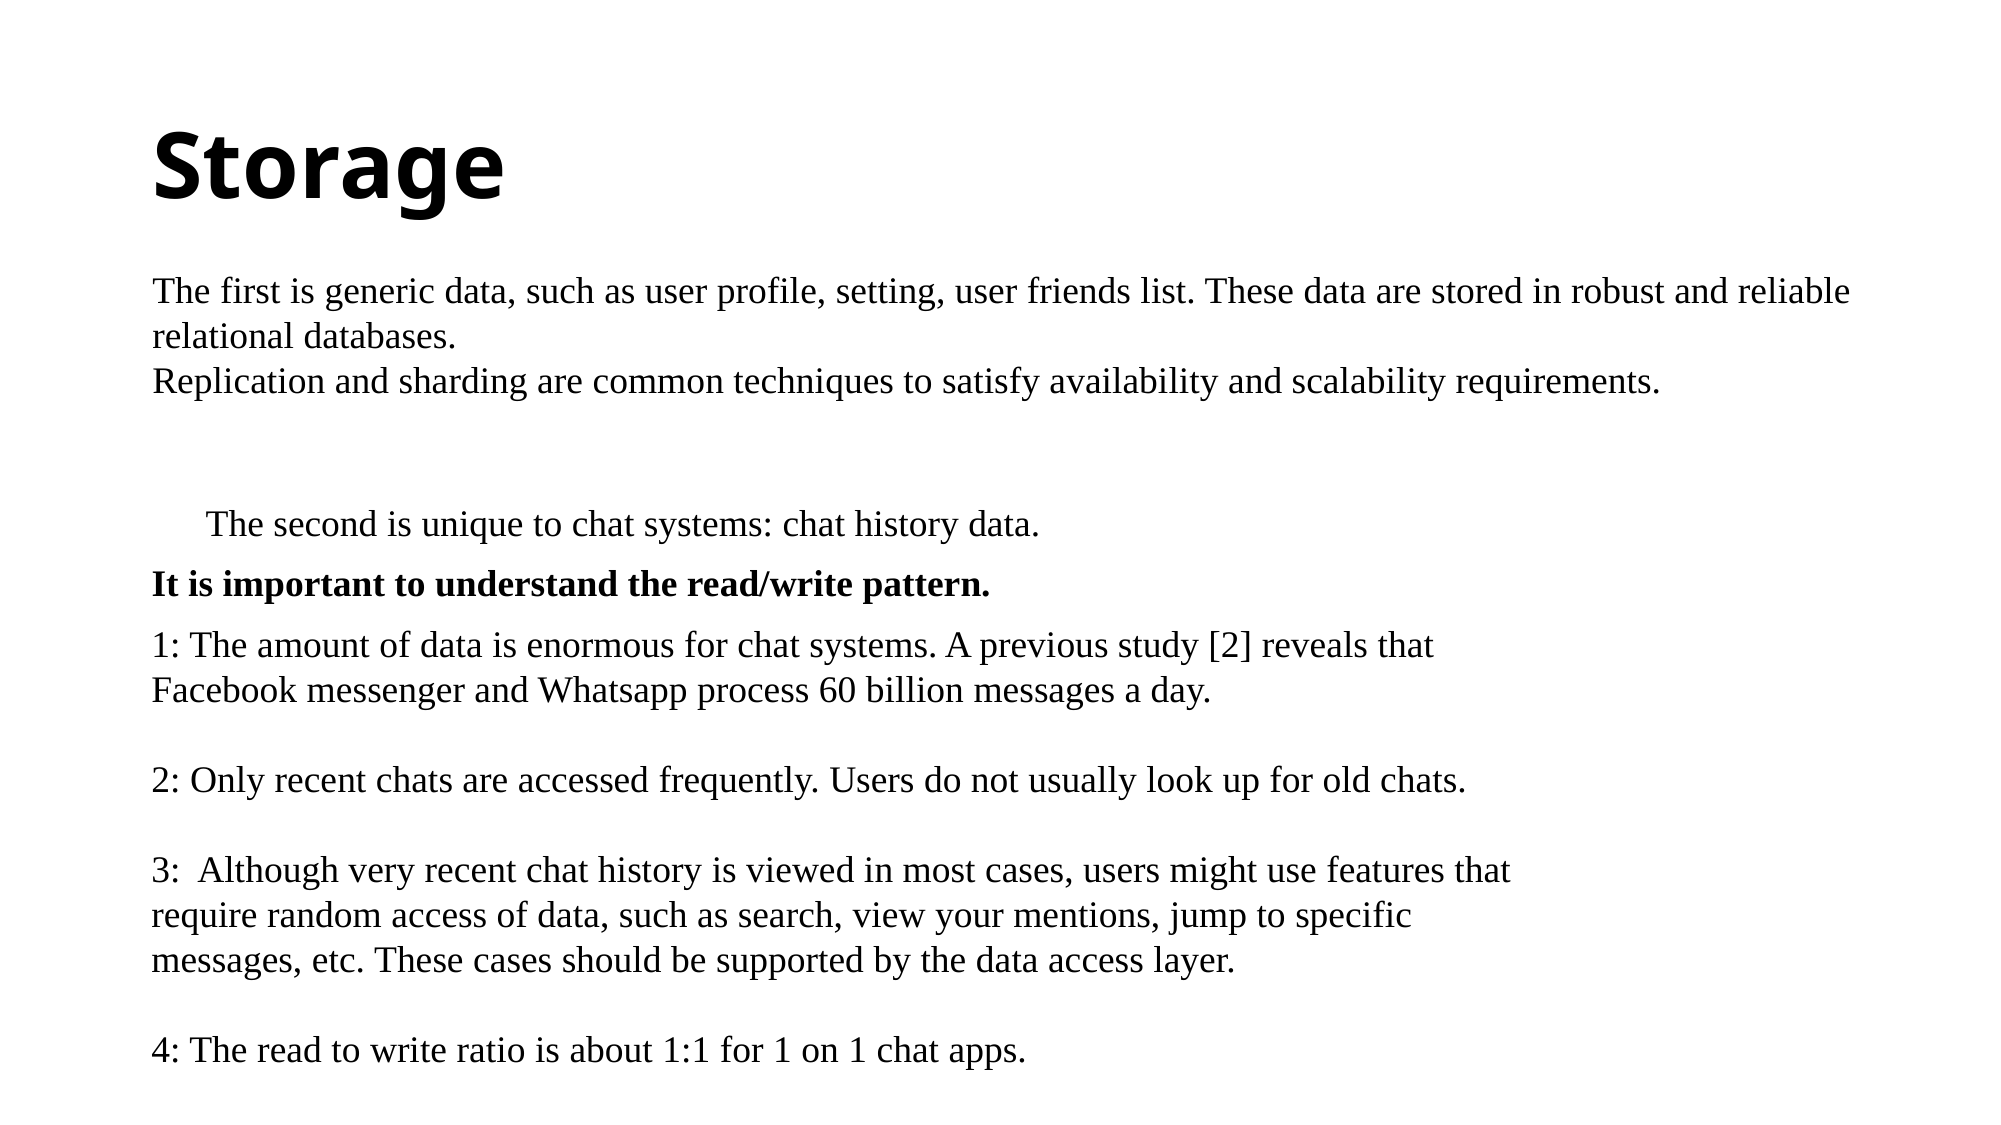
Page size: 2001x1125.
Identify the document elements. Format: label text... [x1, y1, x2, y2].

text_box The second is unique to chat systems: chat history data. [190, 491, 1057, 551]
title Storage [137, 59, 1863, 259]
text_box The first is generic data, such as user profile, setting, user friends list. These data are stored in robust and reliable relational databases. Replication and sharding are common techniques to satisfy availability and scalability requirements. [137, 259, 1936, 409]
text_box 1: The amount of data is enormous for chat systems. A previous study [2] reveals that Facebook messenger and Whatsapp process 60 billion messages a day. 2: Only recent chats are accessed frequently. Users do not usually look up for old chats. 3: Although very recent chat history is viewed in most cases, users might use features that require random access of data, such as search, view your mentions, jump to specific messages, etc. These cases should be supported by the data access layer. 4: The read to write ratio is about 1:1 for 1 on 1 chat apps. [136, 612, 1864, 1077]
text_box It is important to understand the read/write pattern. [136, 551, 1368, 612]
